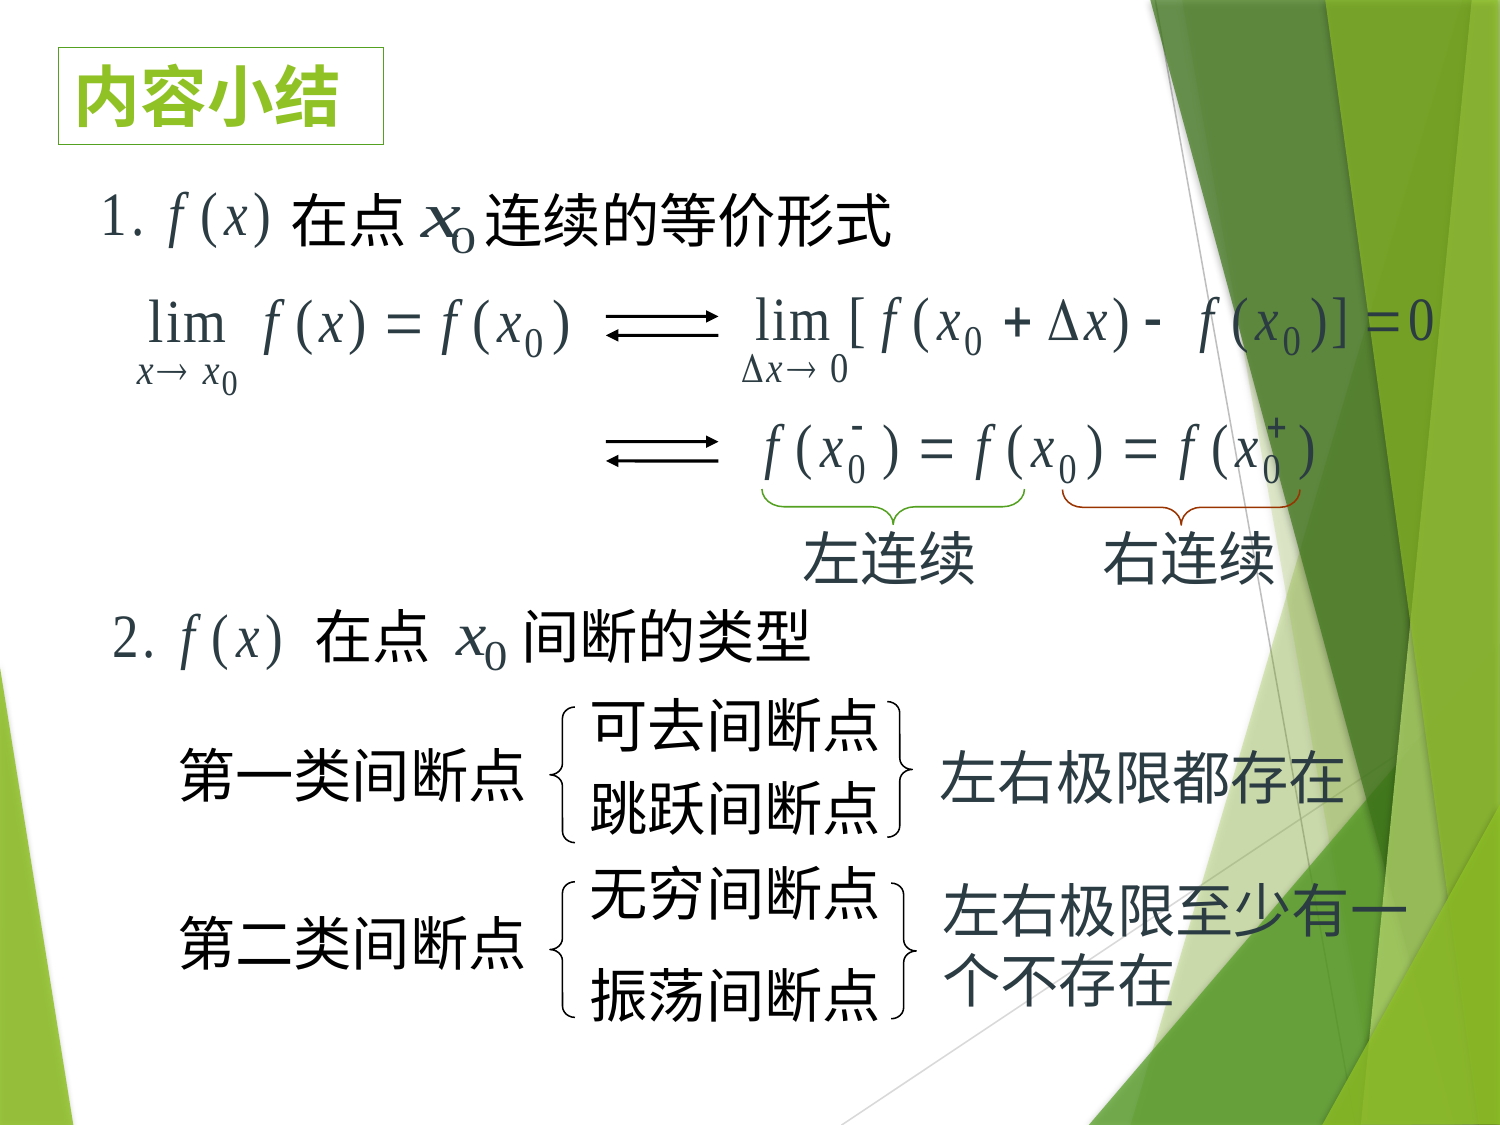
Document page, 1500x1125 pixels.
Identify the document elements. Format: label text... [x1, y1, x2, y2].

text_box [749, 401, 1322, 488]
text_box [887, 701, 913, 838]
text_box [605, 310, 719, 323]
text_box 在点 [299, 592, 506, 678]
text_box [891, 883, 917, 1019]
text_box 间断的类型 [506, 592, 895, 678]
text_box 左右极限都存在 [924, 733, 1388, 819]
title 内容小结 [58, 47, 384, 145]
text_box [736, 286, 1440, 388]
text_box [549, 707, 575, 843]
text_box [130, 289, 576, 401]
text_box 第二类间断点 [162, 899, 562, 985]
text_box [108, 607, 287, 676]
text_box 无穷间断点 [575, 849, 931, 935]
text_box 跳跃间断点 [575, 764, 925, 849]
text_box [103, 171, 909, 267]
text_box 第一类间断点 [162, 732, 562, 817]
text_box 左连续 [787, 514, 1063, 600]
text_box [549, 881, 575, 1018]
text_box 振荡间断点 [575, 952, 988, 1037]
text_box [449, 601, 507, 676]
text_box [605, 454, 719, 468]
text_box 右连续 [1087, 514, 1313, 600]
text_box [1063, 496, 1299, 514]
text_box [605, 435, 719, 448]
text_box 可去间断点 [575, 682, 931, 764]
text_box 左右极限至少有一个不存在 [927, 866, 1441, 1022]
text_box [763, 496, 1023, 525]
text_box [605, 329, 719, 342]
